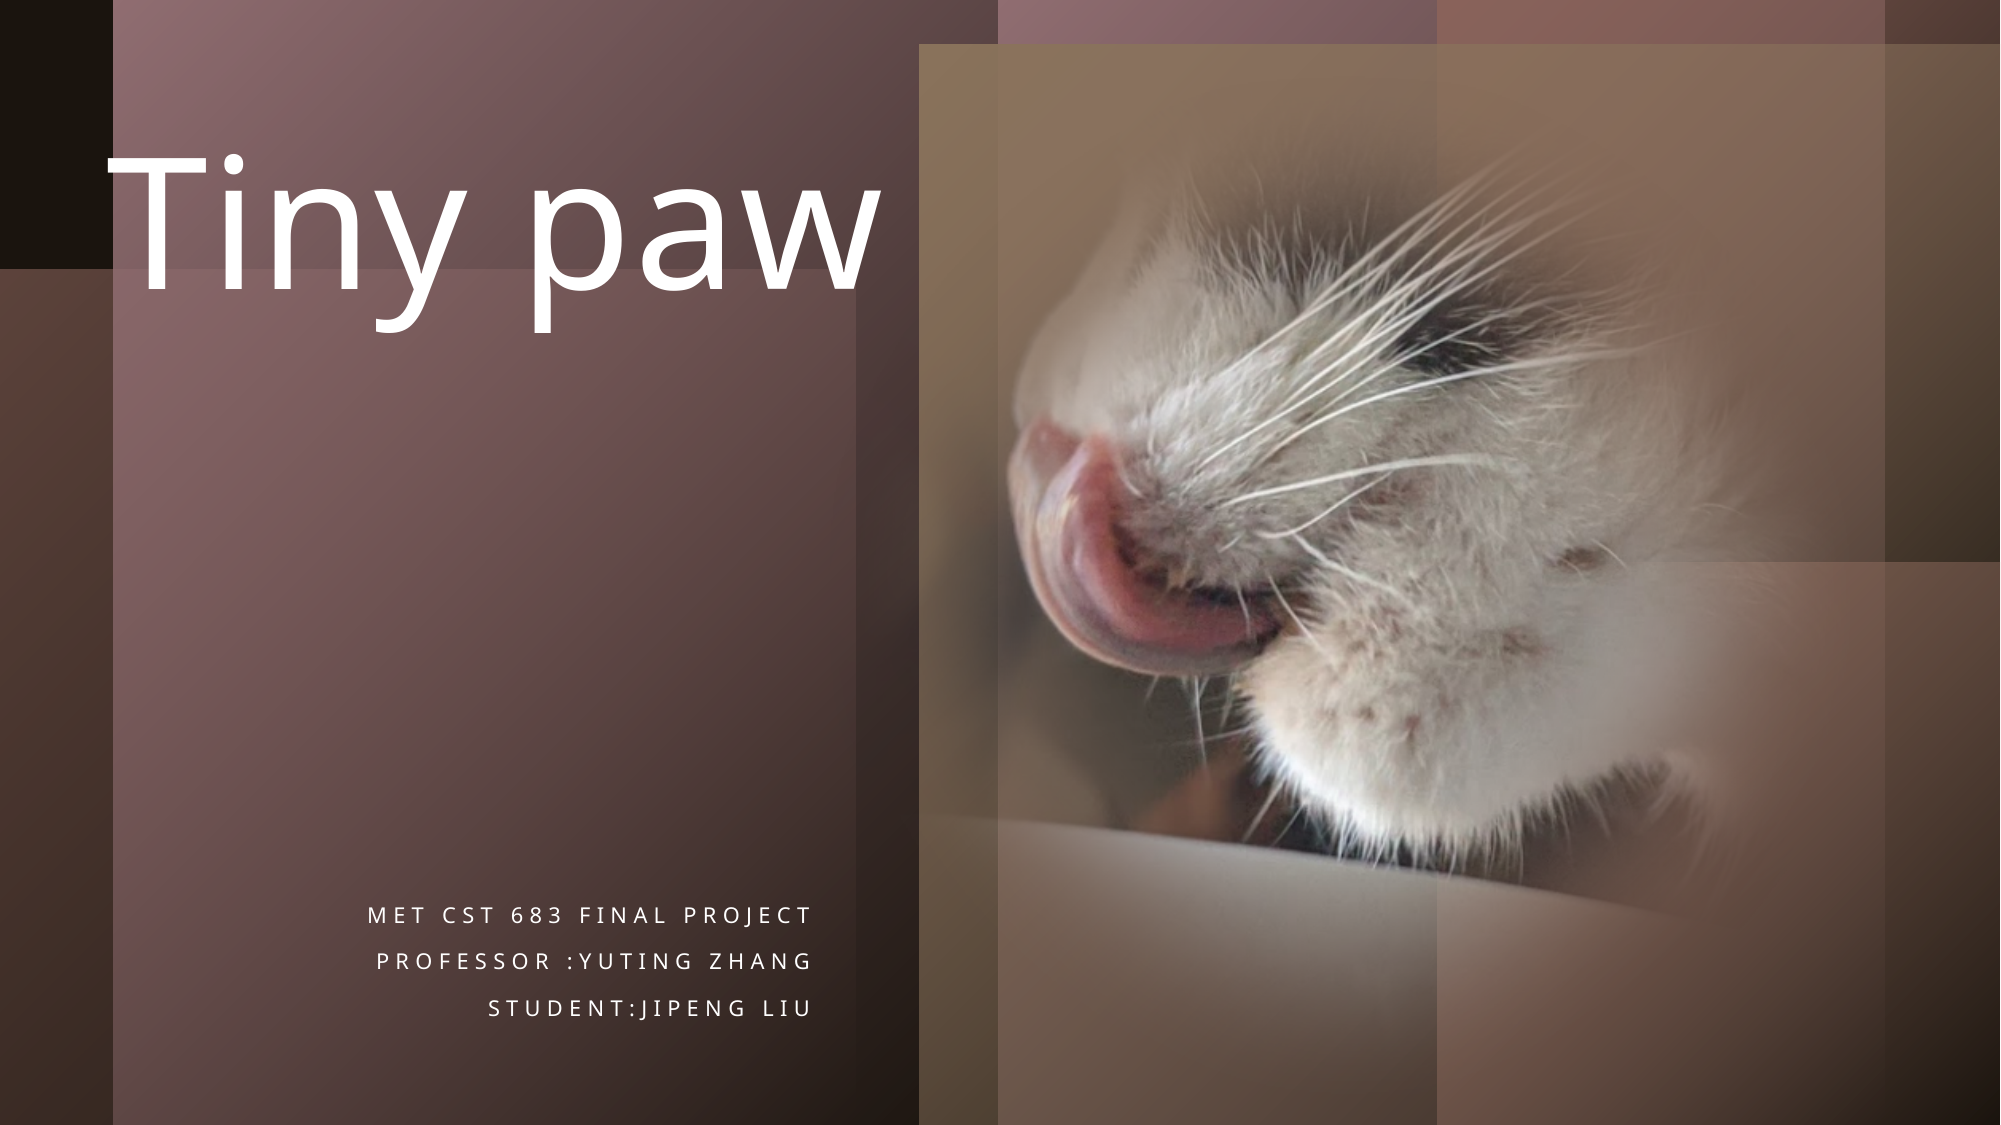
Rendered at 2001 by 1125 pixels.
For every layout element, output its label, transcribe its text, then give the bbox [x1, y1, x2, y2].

title Tiny paw [88, 88, 786, 875]
subtitle MET CST 683 Final project professor :Yuting zhang Student:Jipeng liu [90, 874, 786, 1036]
picture [786, 34, 1912, 1125]
